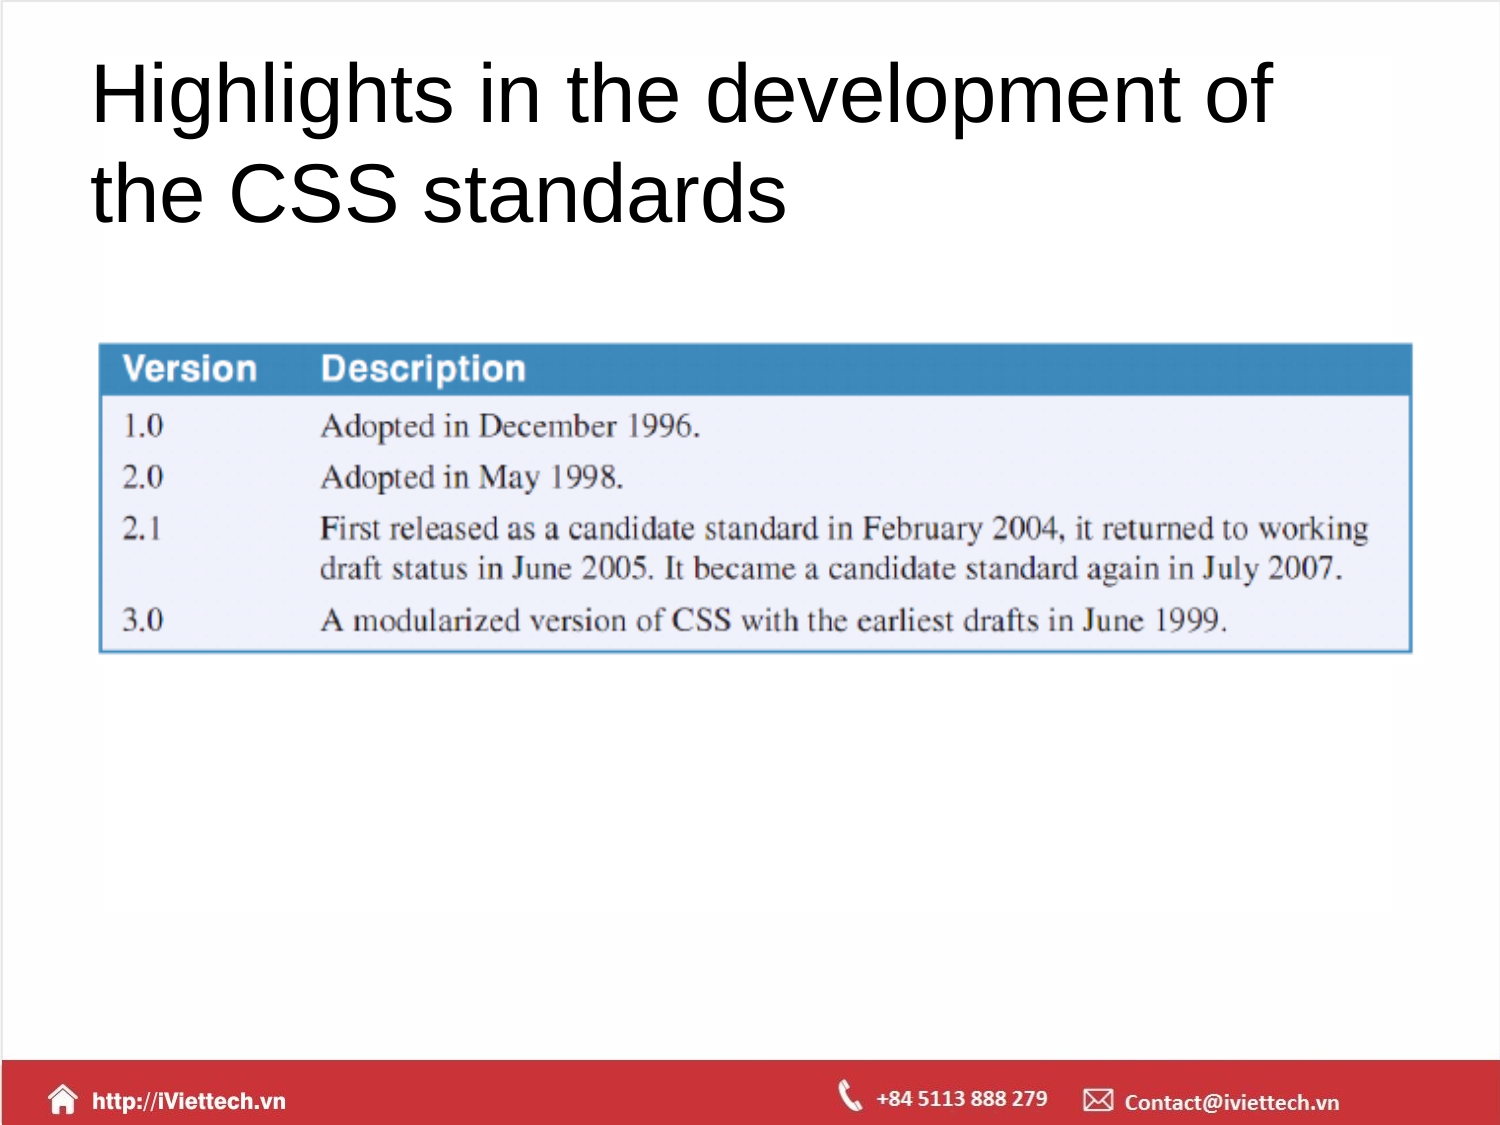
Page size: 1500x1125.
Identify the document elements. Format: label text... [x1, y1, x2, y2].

title Highlights in the development of the CSS standards [74, 44, 1426, 233]
picture [0, 0, 1500, 1125]
